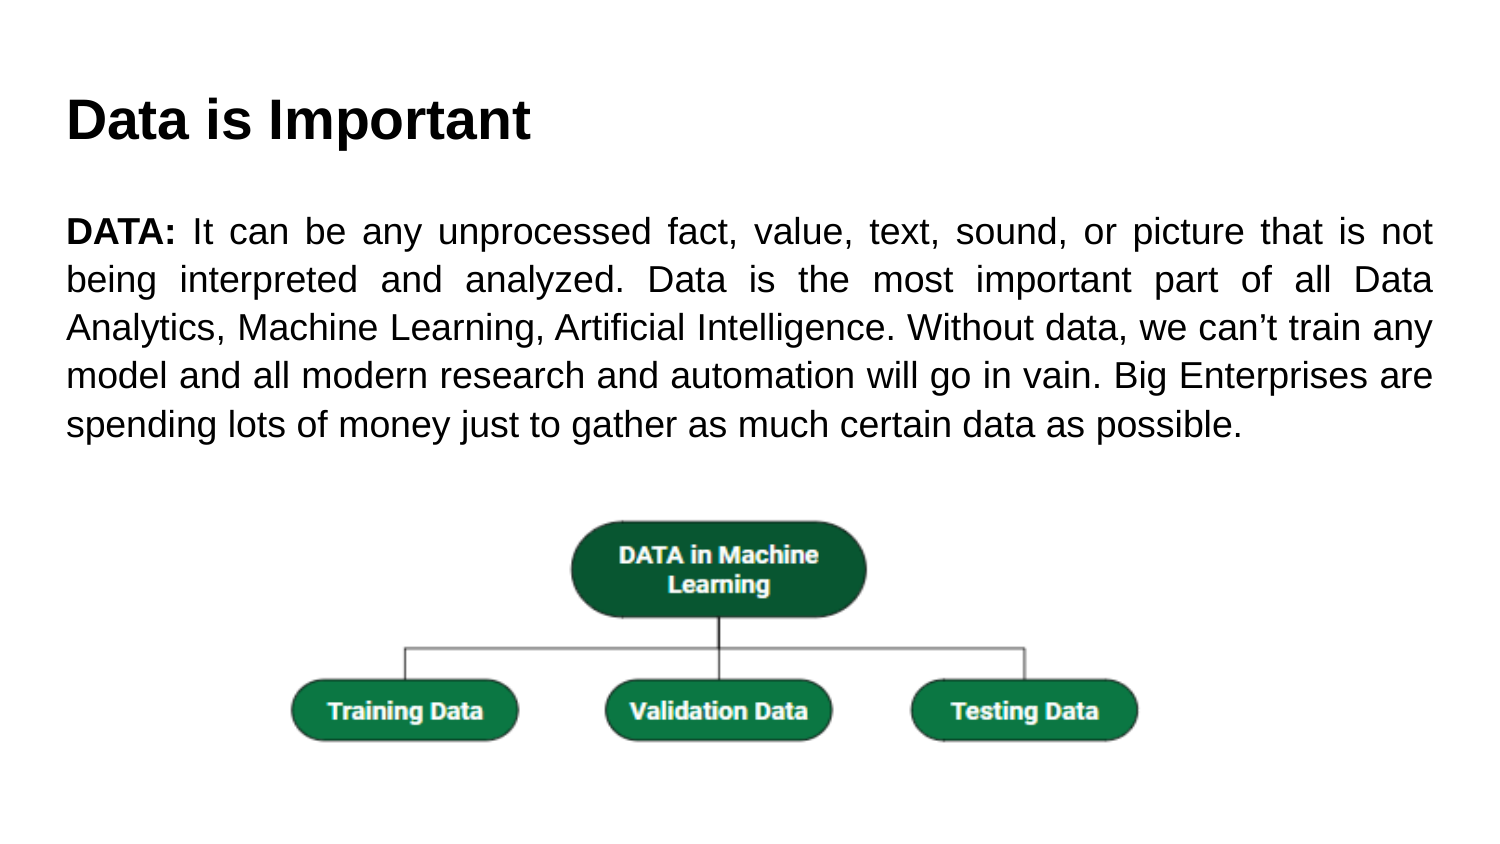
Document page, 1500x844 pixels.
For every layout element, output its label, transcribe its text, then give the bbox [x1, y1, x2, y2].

list DATA: It can be any unprocessed fact, value, text, sound, or picture that is not being interpreted and analyzed. Data is the most important part of all Data Analytics, Machine Learning, Artificial Intelligence. Without data, we can’t train any model and all modern research and automation will go in vain. Big Enterprises are spending lots of money just to gather as much certain data as possible. [51, 189, 1449, 750]
title Data is Important [51, 72, 1449, 167]
picture [255, 490, 1185, 786]
